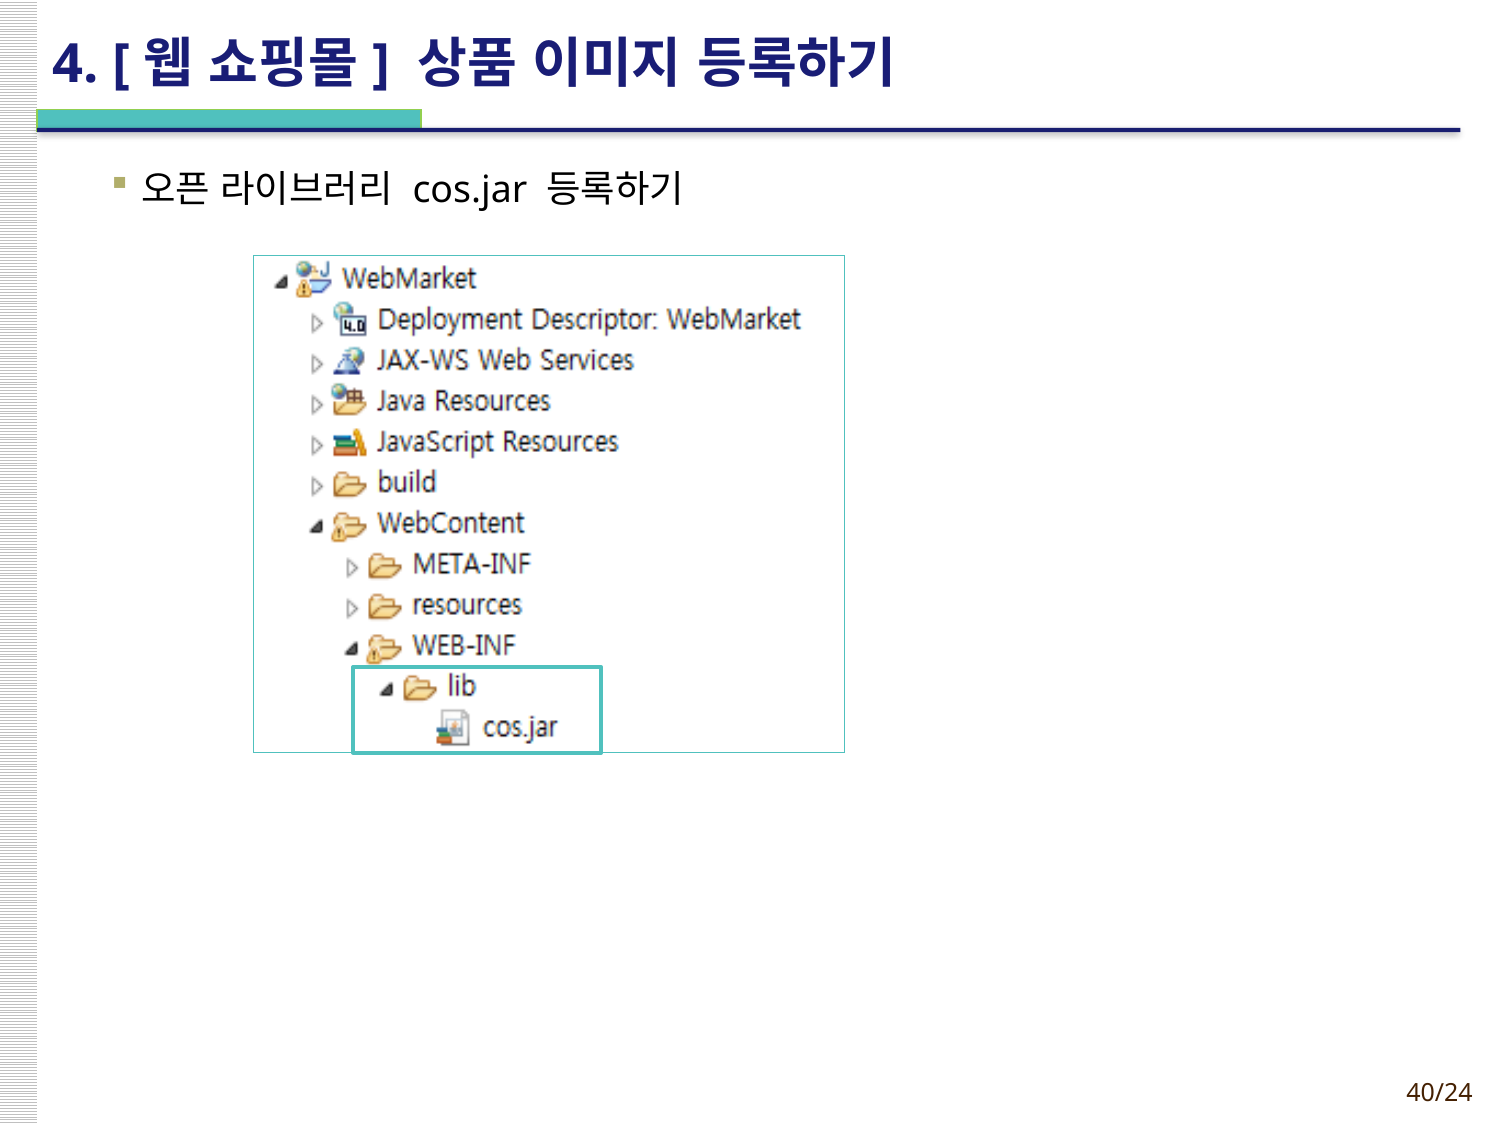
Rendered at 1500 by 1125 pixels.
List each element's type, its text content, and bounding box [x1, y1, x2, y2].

title 4. [웹 쇼핑몰] 상품 이미지 등록하기 [37, 13, 1278, 109]
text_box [253, 255, 845, 753]
list 오픈 라이브러리 cos.jar 등록하기 [37, 152, 1463, 1091]
